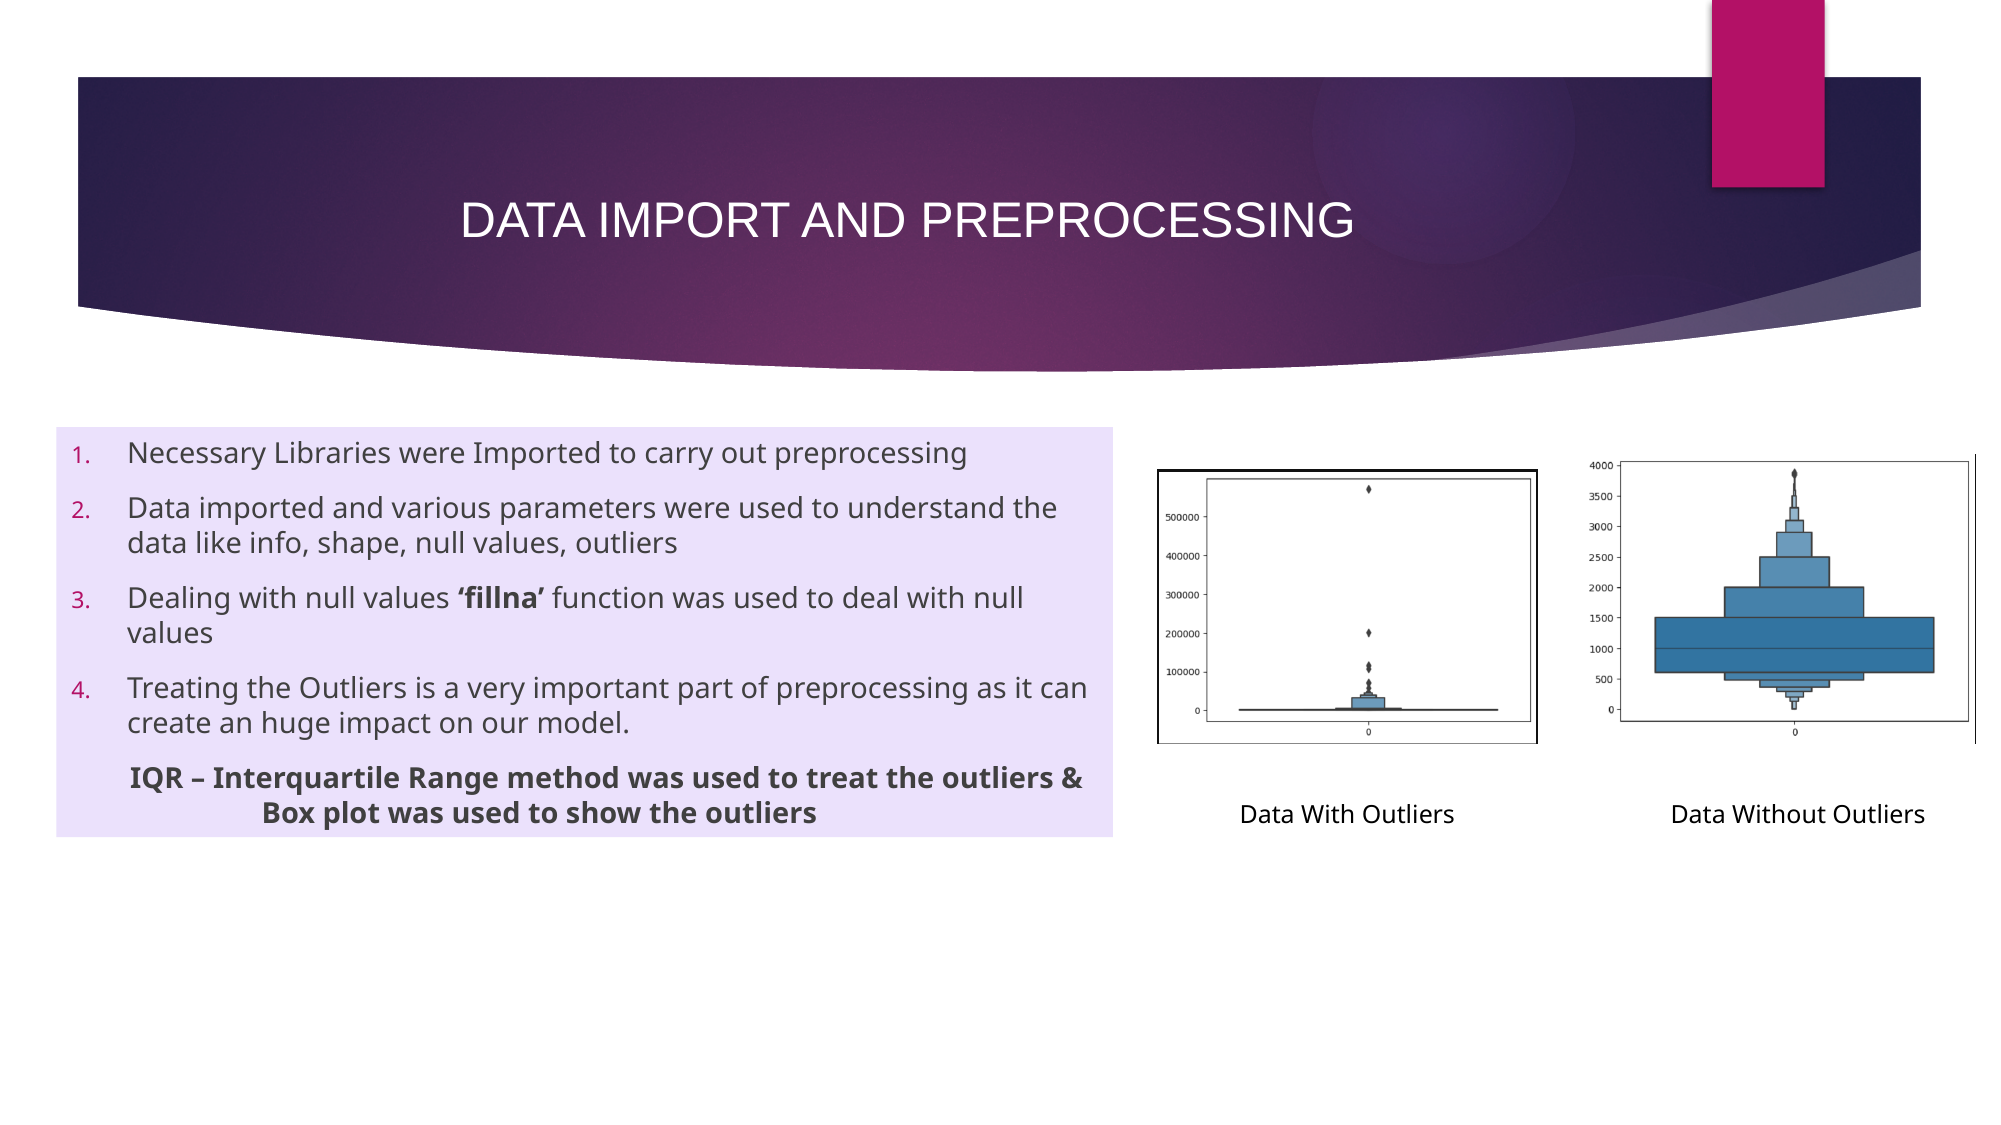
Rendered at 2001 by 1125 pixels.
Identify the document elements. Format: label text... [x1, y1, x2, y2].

picture [1157, 469, 1538, 744]
text_box Data With Outliers [1202, 791, 1493, 837]
title DATA IMPORT AND PREPROCESSING [189, 159, 1627, 276]
picture [1581, 454, 1977, 744]
list Necessary Libraries were Imported to carry out preprocessing Data imported and various parameters were used to understand the data like info, shape, null values, outliers Dealing with null values ‘fillna’ function was used to deal with null values Treating the Outliers is a very important part of preprocessing as it can create an huge impact on our model. IQR – Interquartile Range method was used to treat the outliers & Box plot was used to show the outliers [56, 427, 1113, 838]
text_box Data Without Outliers [1653, 791, 1944, 837]
